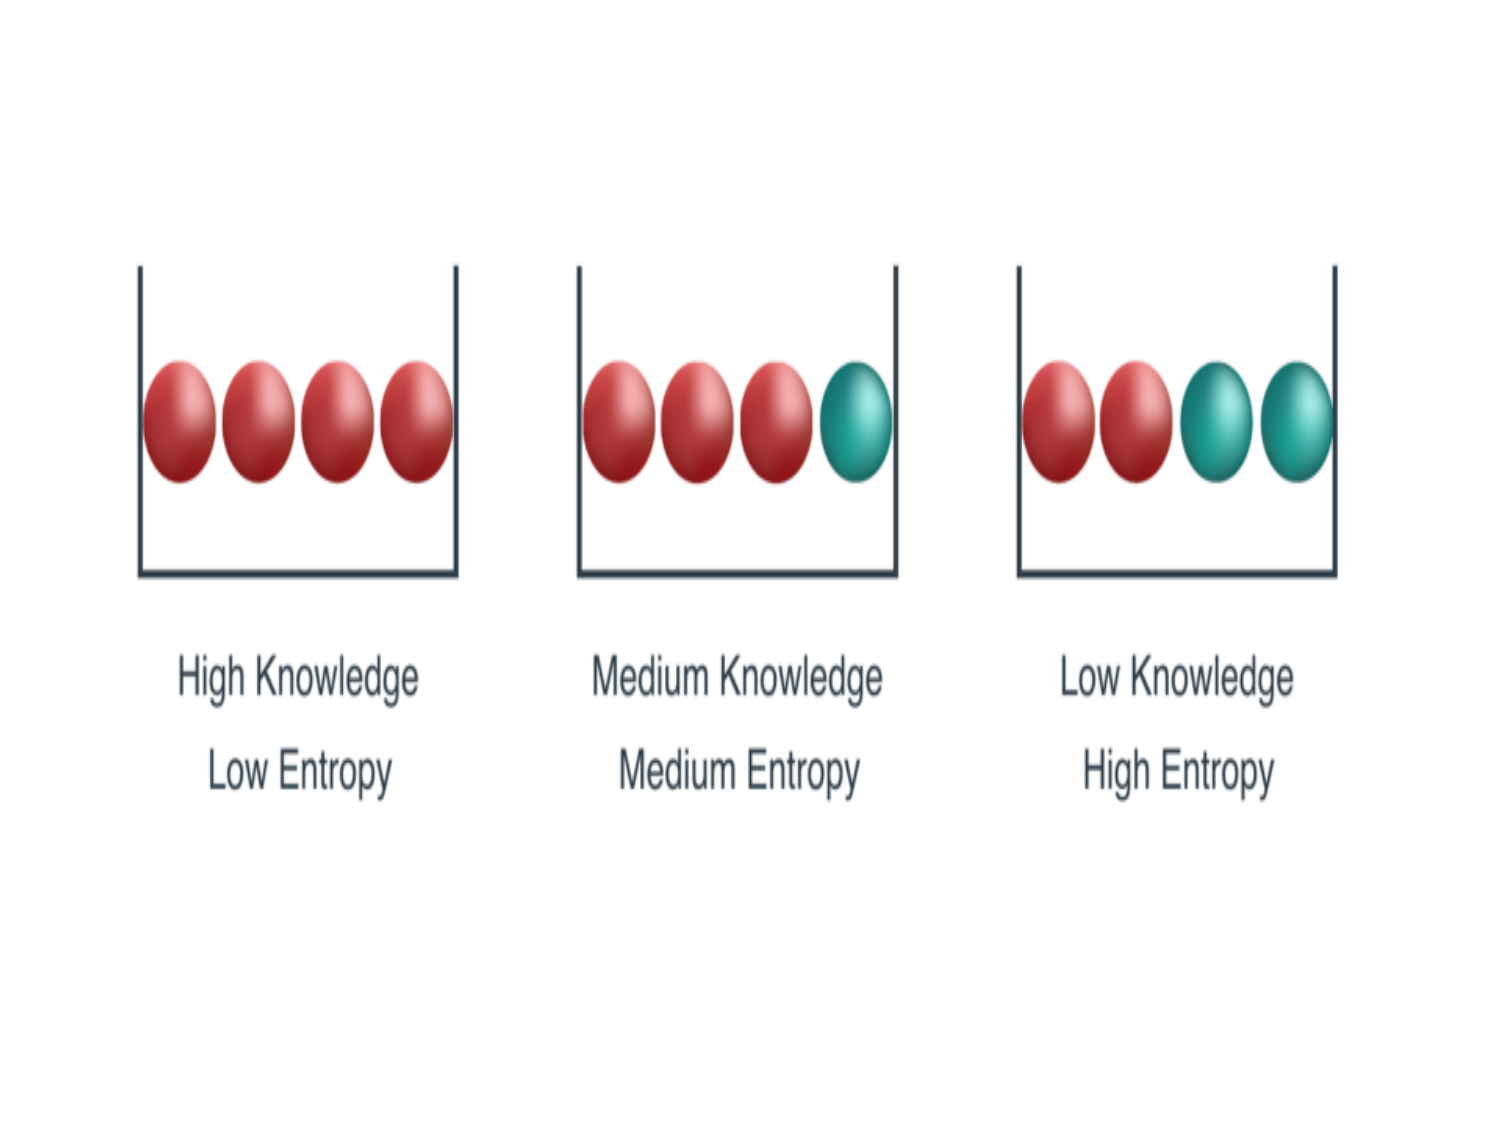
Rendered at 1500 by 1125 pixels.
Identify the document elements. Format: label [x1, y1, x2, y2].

picture [112, 212, 1363, 851]
